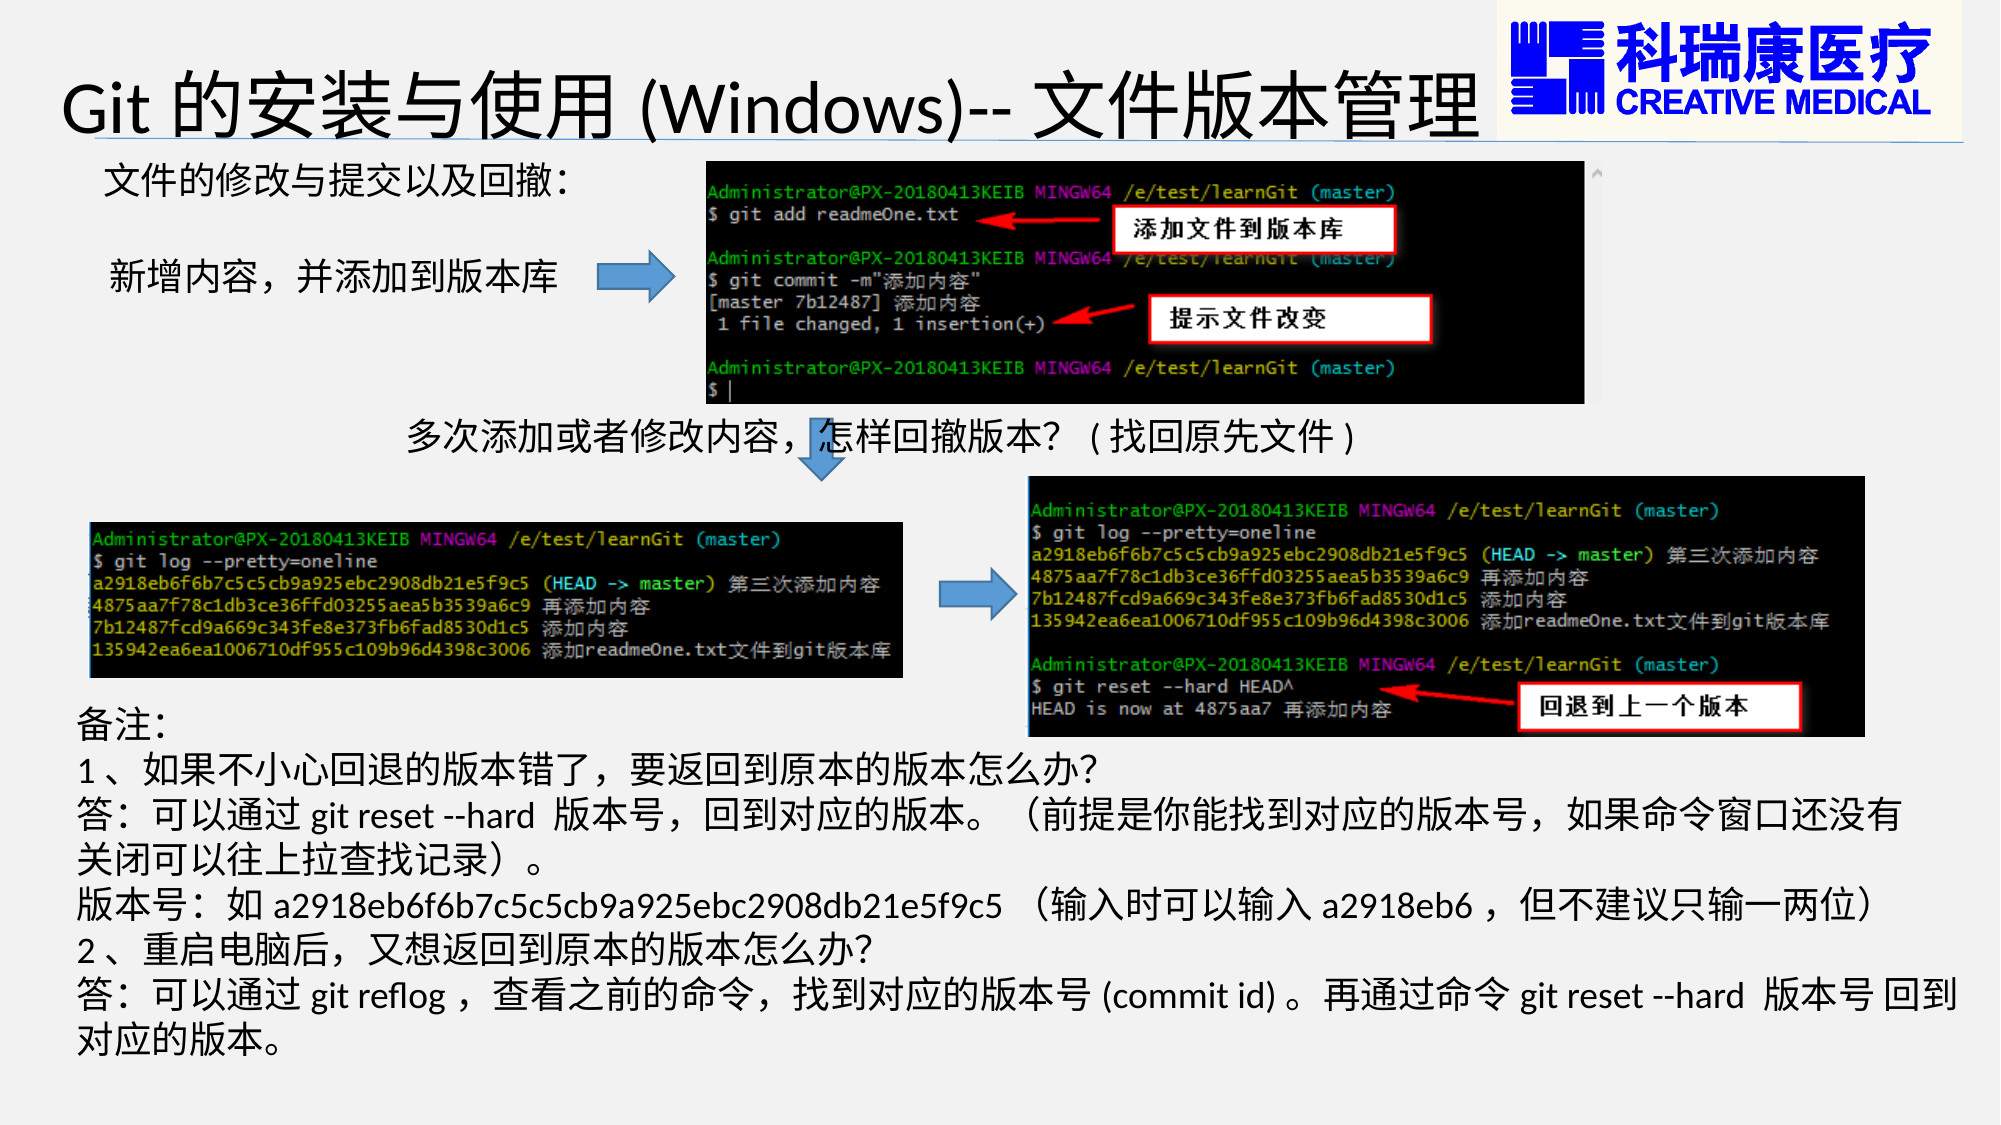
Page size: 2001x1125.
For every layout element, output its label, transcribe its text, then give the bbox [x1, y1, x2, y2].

text_box 文件的修改与提交以及回撤： [88, 149, 606, 300]
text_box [94, 138, 1964, 143]
picture [1025, 476, 1865, 737]
text_box 备注： 1、如果不小心回退的版本错了，要返回到原本的版本怎么办？ 答：可以通过git reset --hard 版本号，回到对应的版本。（前提是你能找到对应的版本号，如果命令窗口还没有 关闭可以往上拉查找记录）。 版本号：如a2918eb6f6b7c5c5cb9a925ebc2908db21e5f9c5（输入时可以输入a2918eb6，但不建议只输一两位） 2、重启电脑后，又想返回到原本的版本怎么办？ 答：可以通过git reflog，查看之前的命令，找到对应的版本号(commit id)。再通过命令git reset --hard 版本号 回到 对应的版本。 [61, 693, 1974, 1068]
text_box [596, 249, 676, 304]
text_box Git的安装与使用(Windows)--文件版本管理 [47, 50, 1497, 156]
picture [1497, 0, 1962, 138]
text_box [938, 566, 1018, 622]
picture [88, 522, 903, 678]
picture [706, 161, 1602, 404]
text_box [805, 466, 838, 482]
text_box 多次添加或者修改内容，怎样回撤版本？(找回原先文件) [390, 405, 1370, 466]
text_box 新增内容，并添加到版本库 [94, 245, 575, 306]
